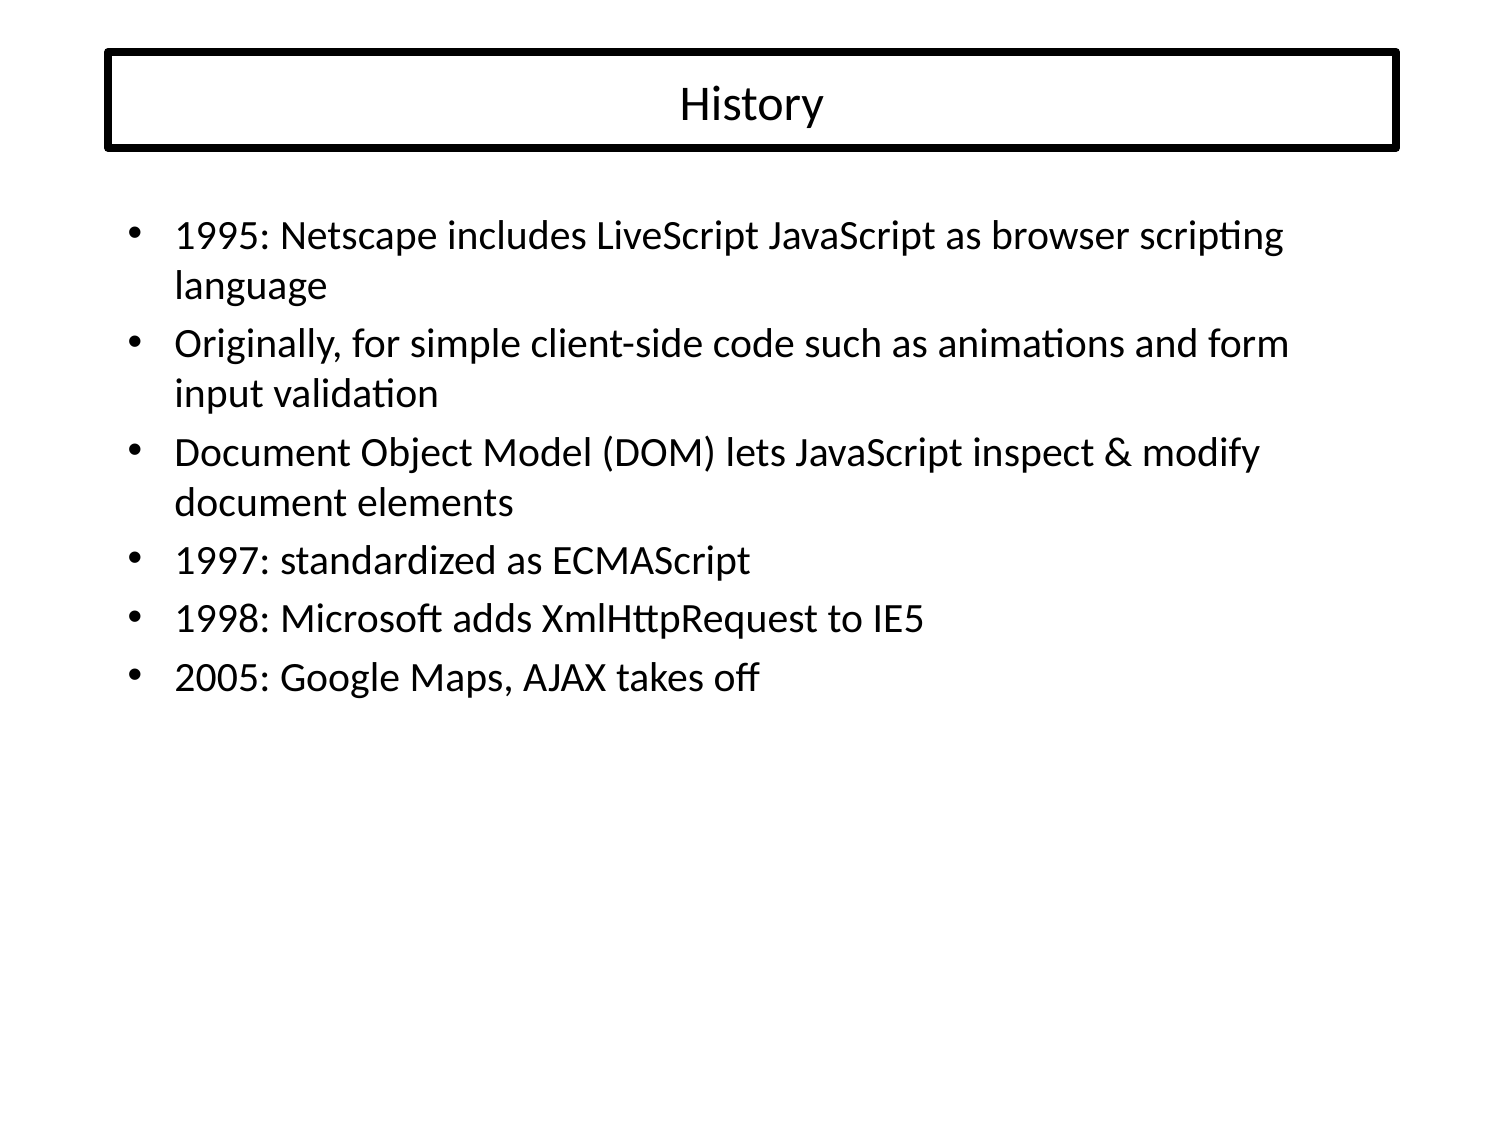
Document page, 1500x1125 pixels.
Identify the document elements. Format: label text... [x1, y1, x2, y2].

list 1995: Netscape includes LiveScript JavaScript as browser scripting language Originally, for simple client-side code such as animations and form input validation Document Object Model (DOM) lets JavaScript inspect & modify document elements 1997: standardized as ECMAScript 1998: Microsoft adds XmlHttpRequest to IE5 2005: Google Maps, AJAX takes off [112, 200, 1388, 875]
title History [104, 48, 1400, 152]
